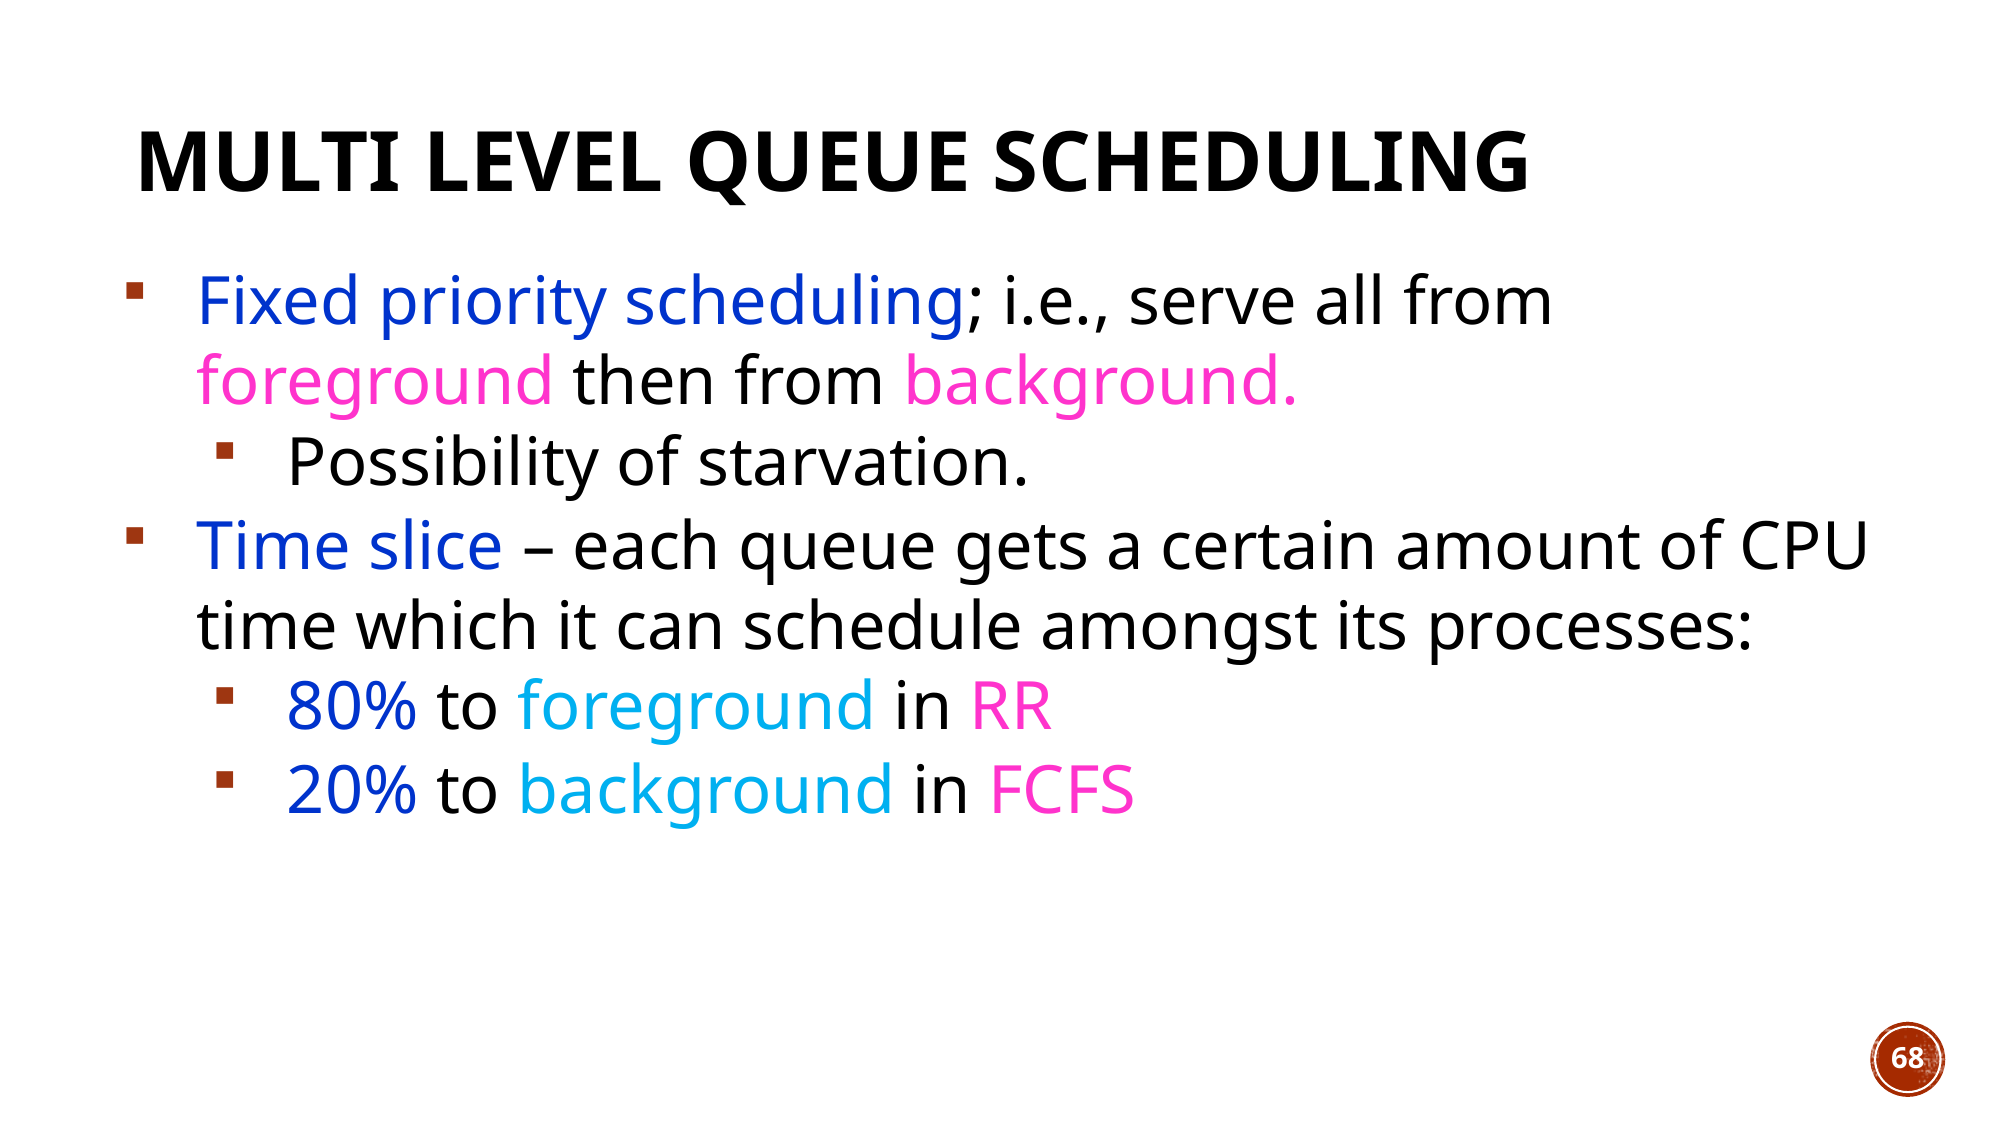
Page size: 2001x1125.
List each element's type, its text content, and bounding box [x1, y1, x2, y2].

title Multi level Queue Scheduling [97, 79, 1905, 250]
slide_number 68 [1855, 1028, 1961, 1089]
list Fixed priority scheduling; i.e., serve all from foreground then from background. Possibility of starvation. Time slice – each queue gets a certain amount of CPU time which it can schedule amongst its processes: 80% to foreground in RR 20% to background in FCFS [97, 250, 1905, 1089]
